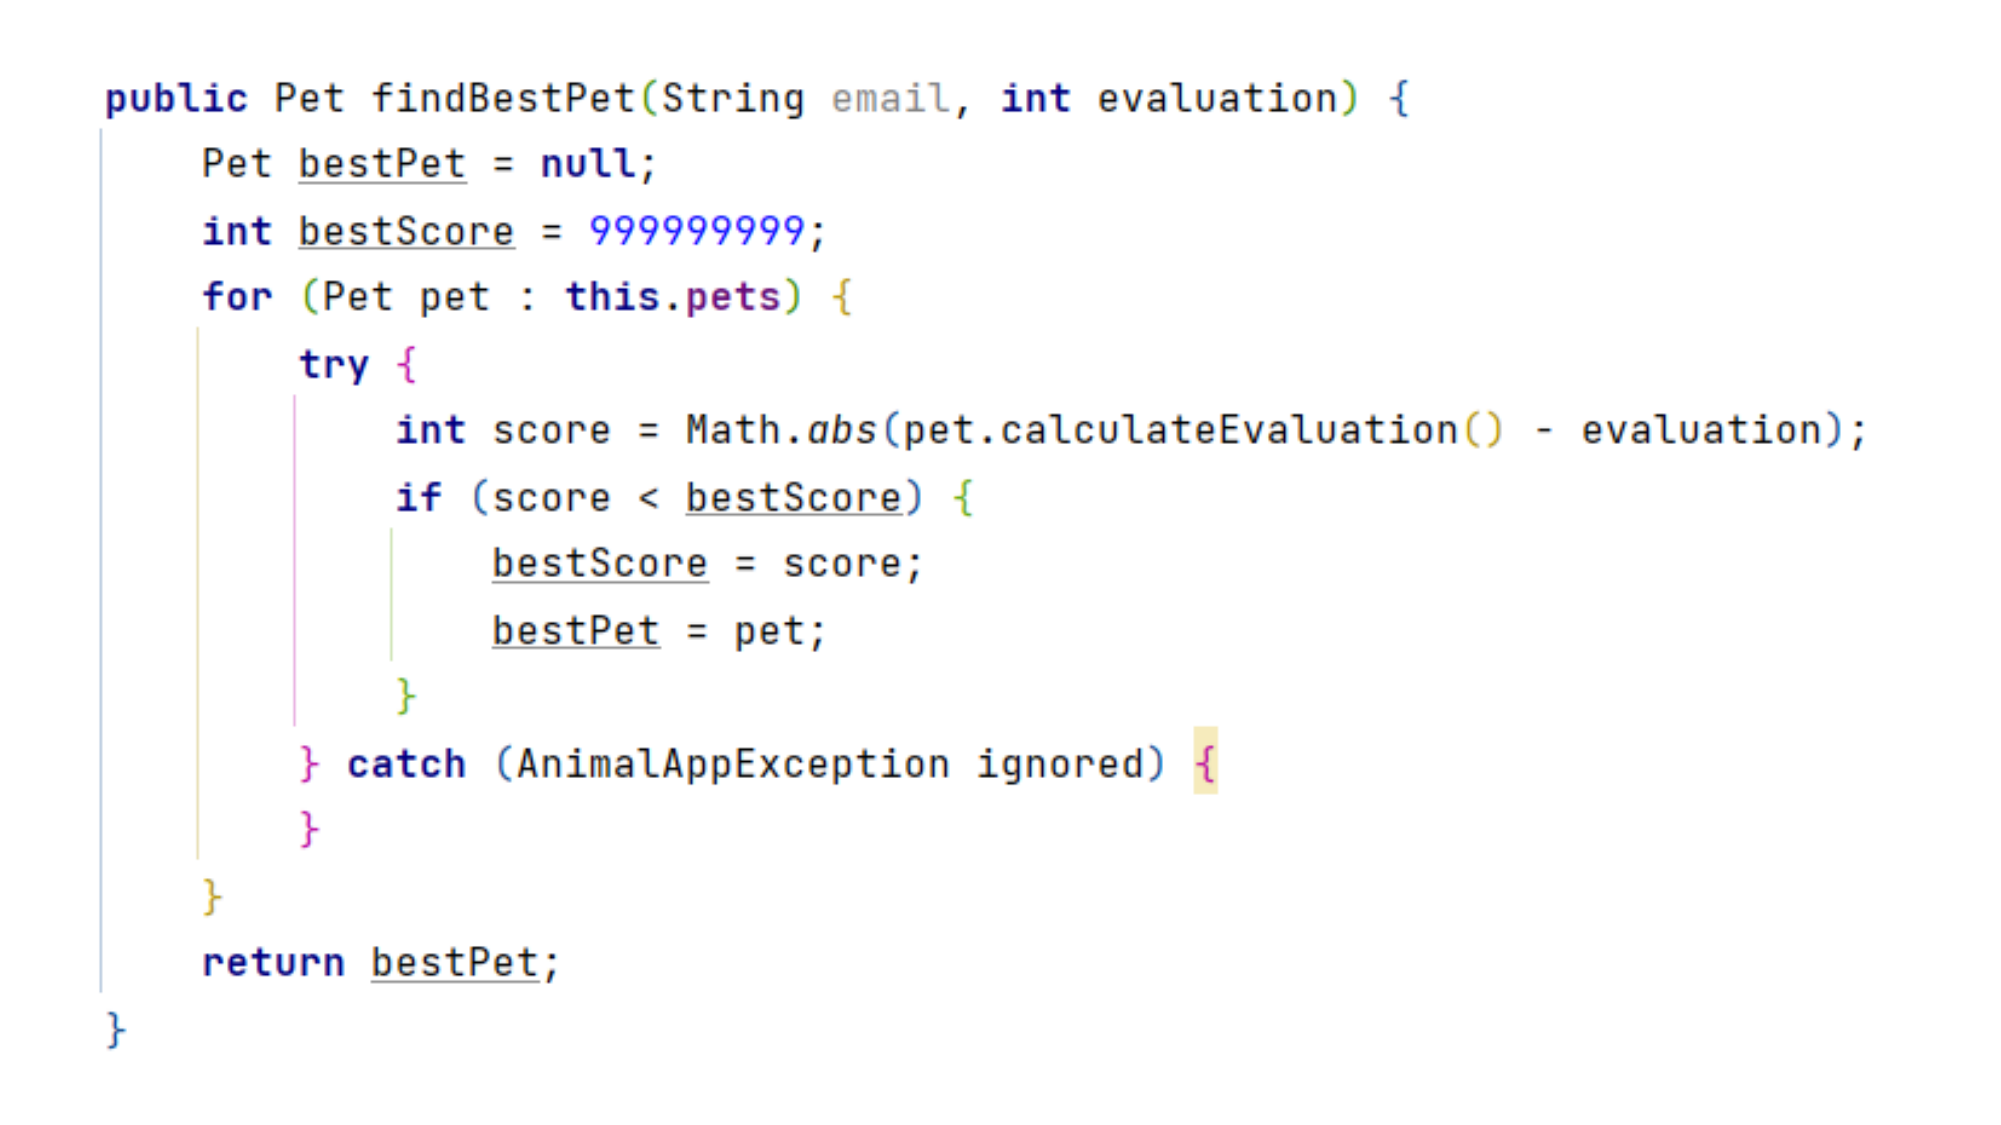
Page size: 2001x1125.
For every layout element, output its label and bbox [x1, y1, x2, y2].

picture [81, 58, 1895, 1067]
